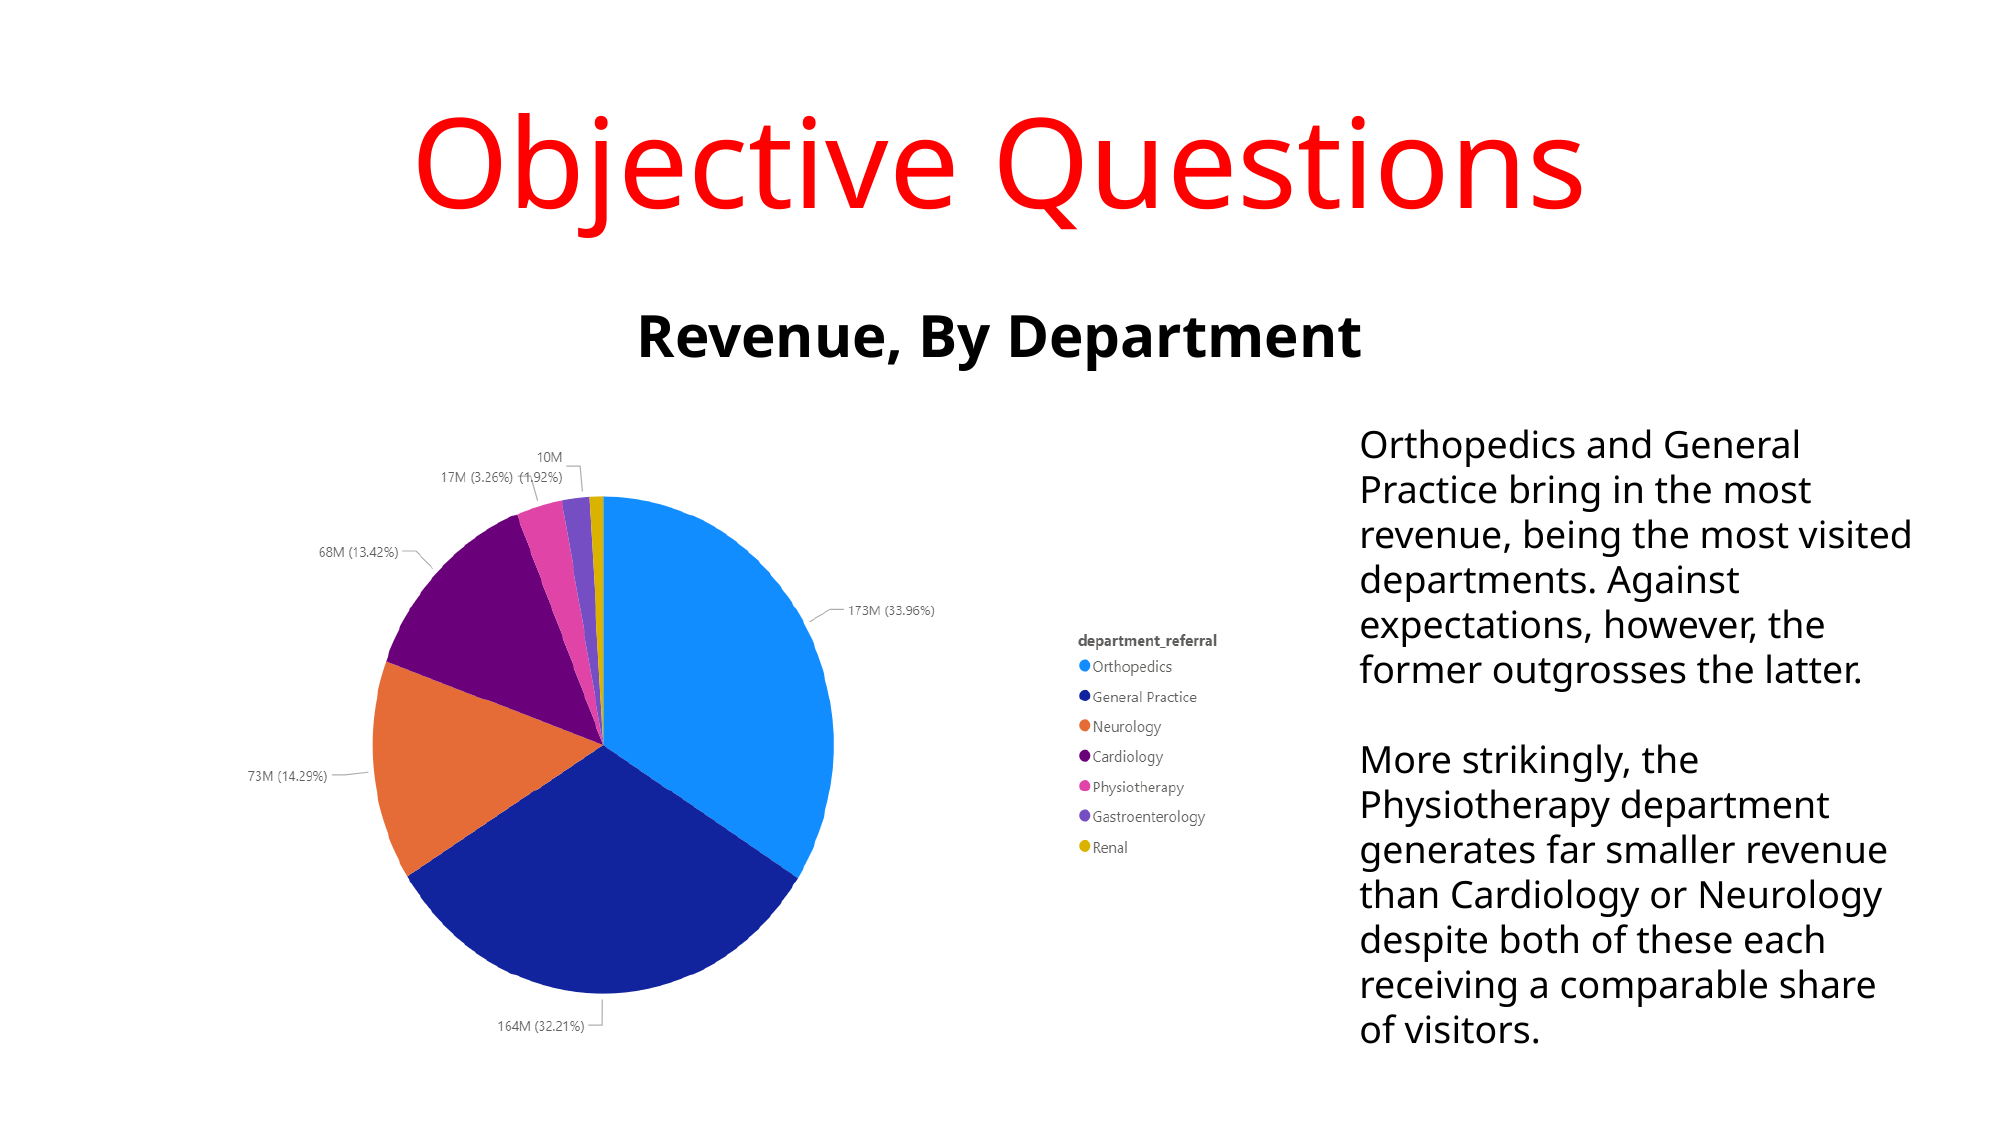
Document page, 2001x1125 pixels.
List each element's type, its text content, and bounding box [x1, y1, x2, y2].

list Revenue, By Department [137, 299, 1863, 1014]
title Objective Questions [137, 59, 1863, 278]
text_box Orthopedics and General Practice bring in the most revenue, being the most visited departments. Against expectations, however, the former outgrosses the latter. More strikingly, the Physiotherapy department generates far smaller revenue than Cardiology or Neurology despite both of these each receiving a comparable share of visitors. [1344, 413, 1934, 1059]
picture [137, 424, 1229, 1066]
